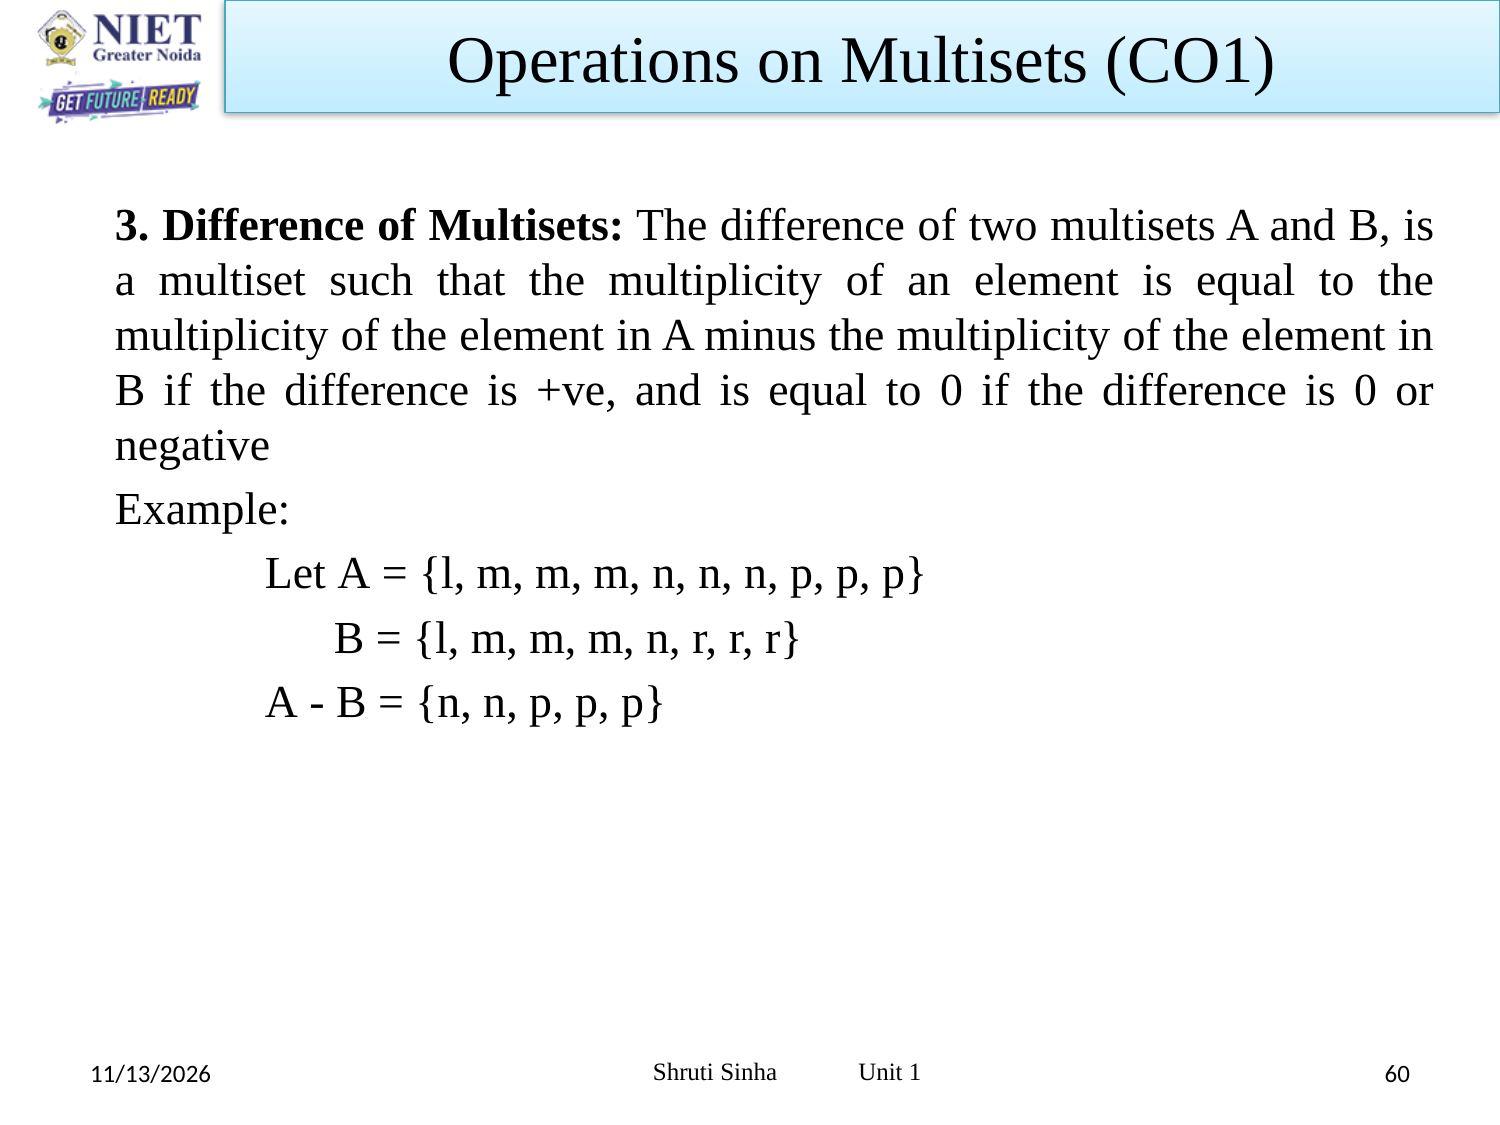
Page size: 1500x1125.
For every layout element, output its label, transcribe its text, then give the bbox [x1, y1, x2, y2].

text_box Operations on Multisets (CO1) [238, 0, 1500, 113]
slide_number 60 [1074, 1042, 1425, 1103]
footer Shruti Sinha Unit 1 [375, 1040, 1200, 1100]
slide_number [75, 1042, 425, 1103]
picture [0, 0, 238, 135]
list 3. Difference of Multisets: The difference of two multisets A and B, is a multiset such that the multiplicity of an element is equal to the multiplicity of the element in A minus the multiplicity of the element in B if the difference is +ve, and is equal to 0 if the difference is 0 or negative Example: Let A = {l, m, m, m, n, n, n, p, p, p} B = {l, m, m, m, n, r, r, r} A - B = {n, n, p, p, p} [99, 187, 1450, 1022]
